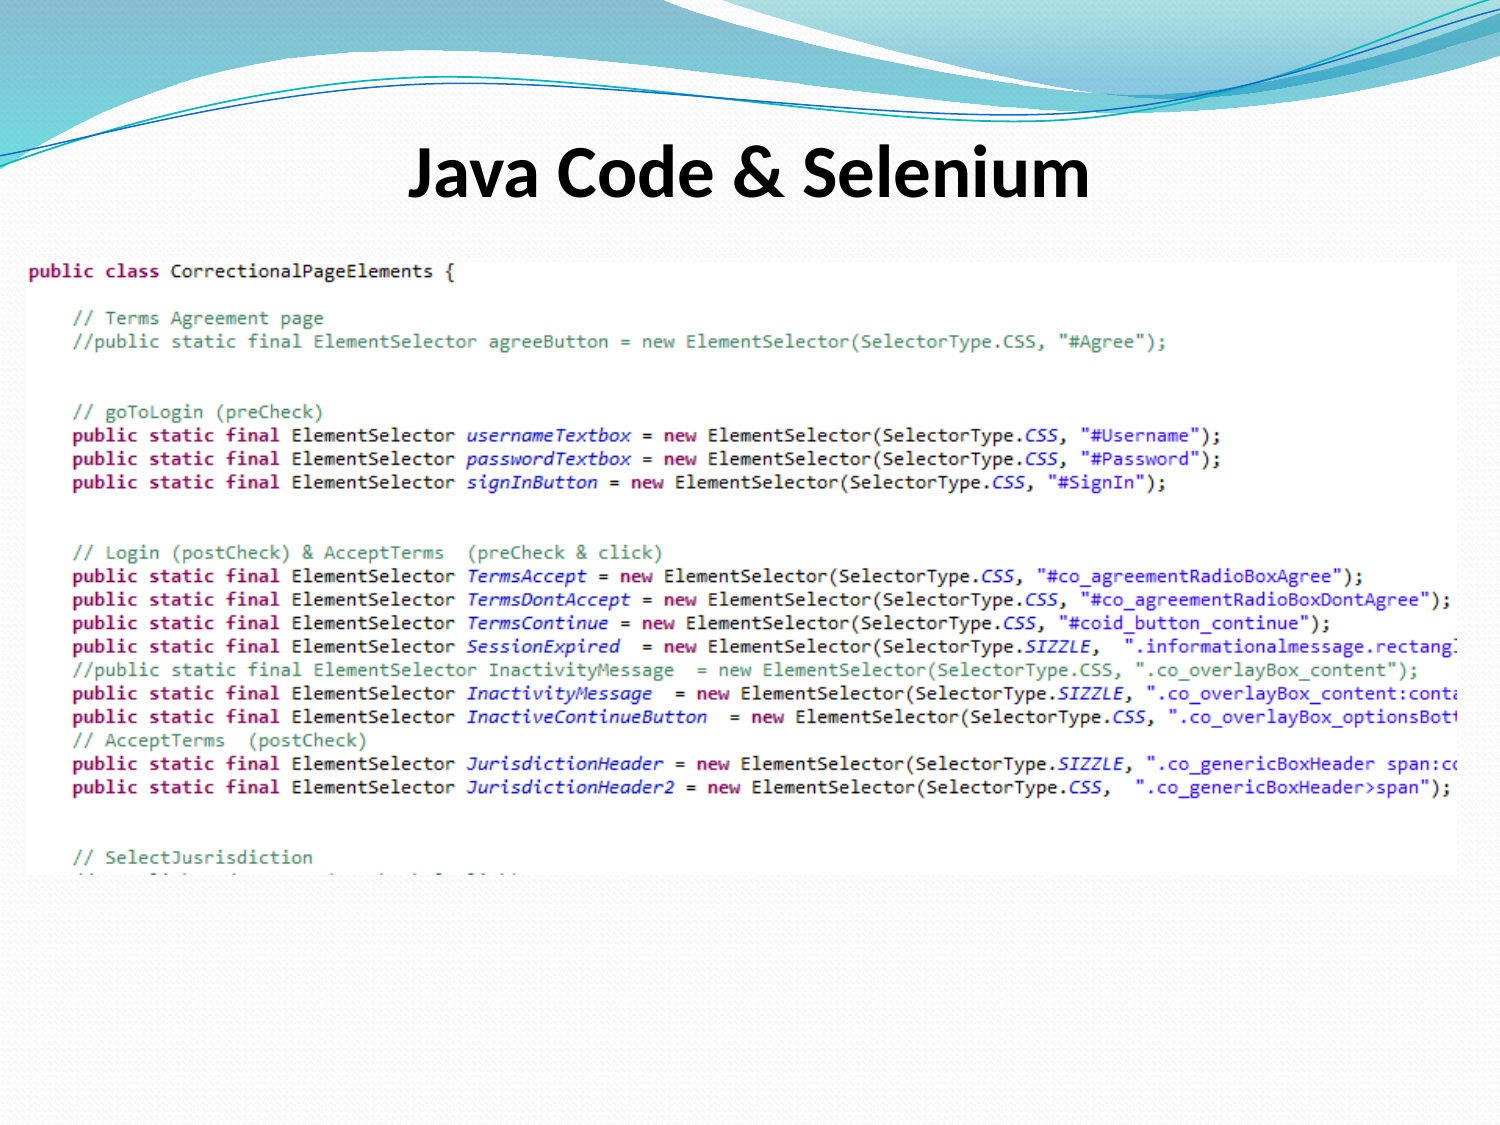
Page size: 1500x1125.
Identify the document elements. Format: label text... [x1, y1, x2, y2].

title Java Code & Selenium [75, 75, 1425, 213]
picture [24, 262, 1457, 876]
